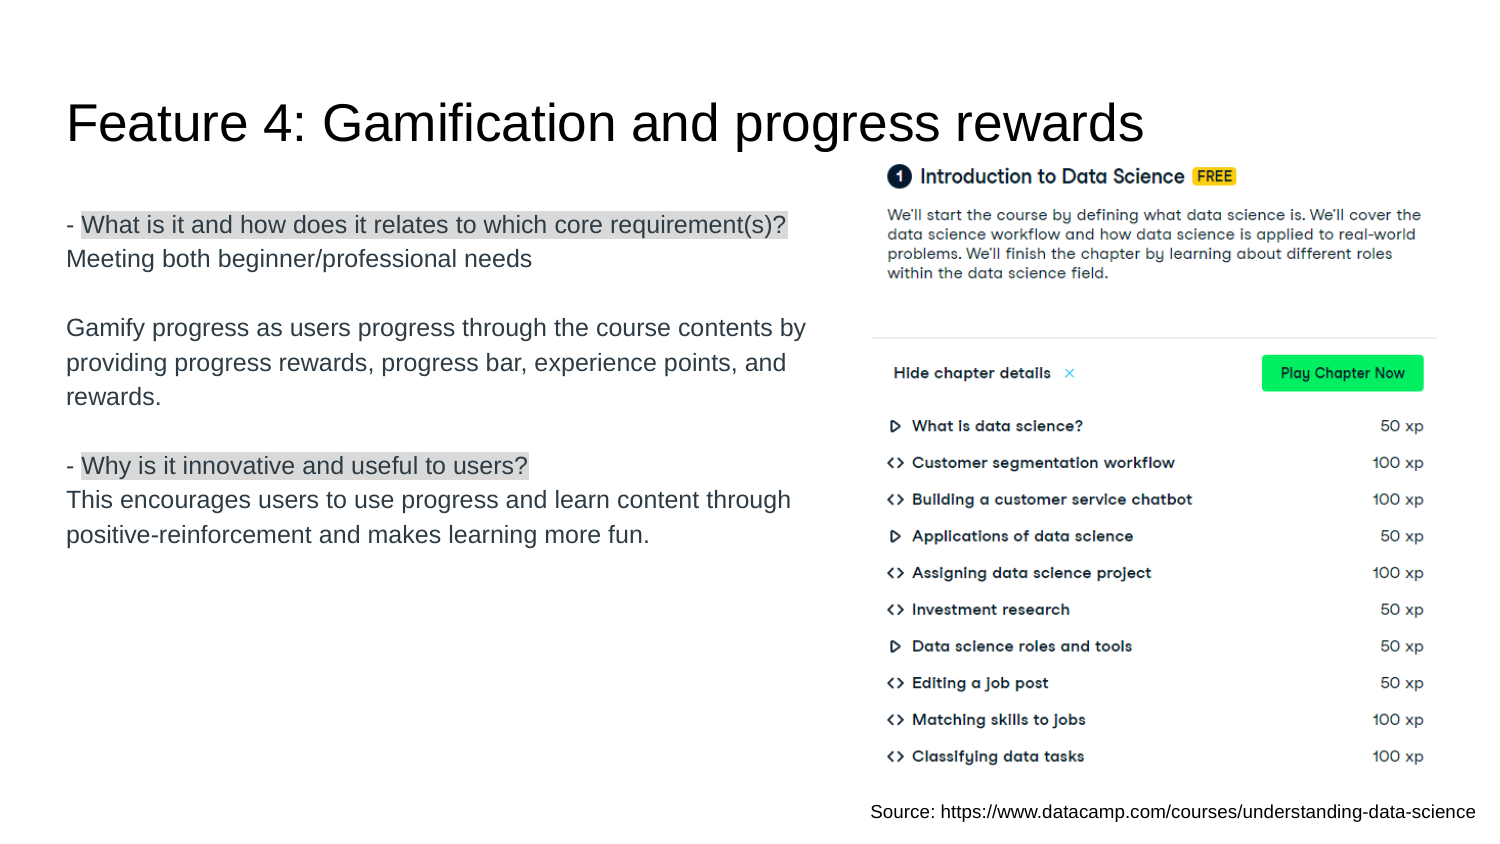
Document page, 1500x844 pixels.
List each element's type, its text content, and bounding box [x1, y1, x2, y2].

title Feature 4: Gamification and progress rewards [51, 72, 1449, 167]
list - What is it and how does it relates to which core requirement(s)? Meeting both beginner/professional needs Gamify progress as users progress through the course contents by providing progress rewards, progress bar, experience points, and rewards. - Why is it innovative and useful to users? This encourages users to use progress and learn content through positive-reinforcement and makes learning more fun. [51, 189, 866, 750]
text_box Source: https://www.datacamp.com/courses/understanding-data-science [855, 788, 1500, 834]
picture [871, 158, 1437, 780]
